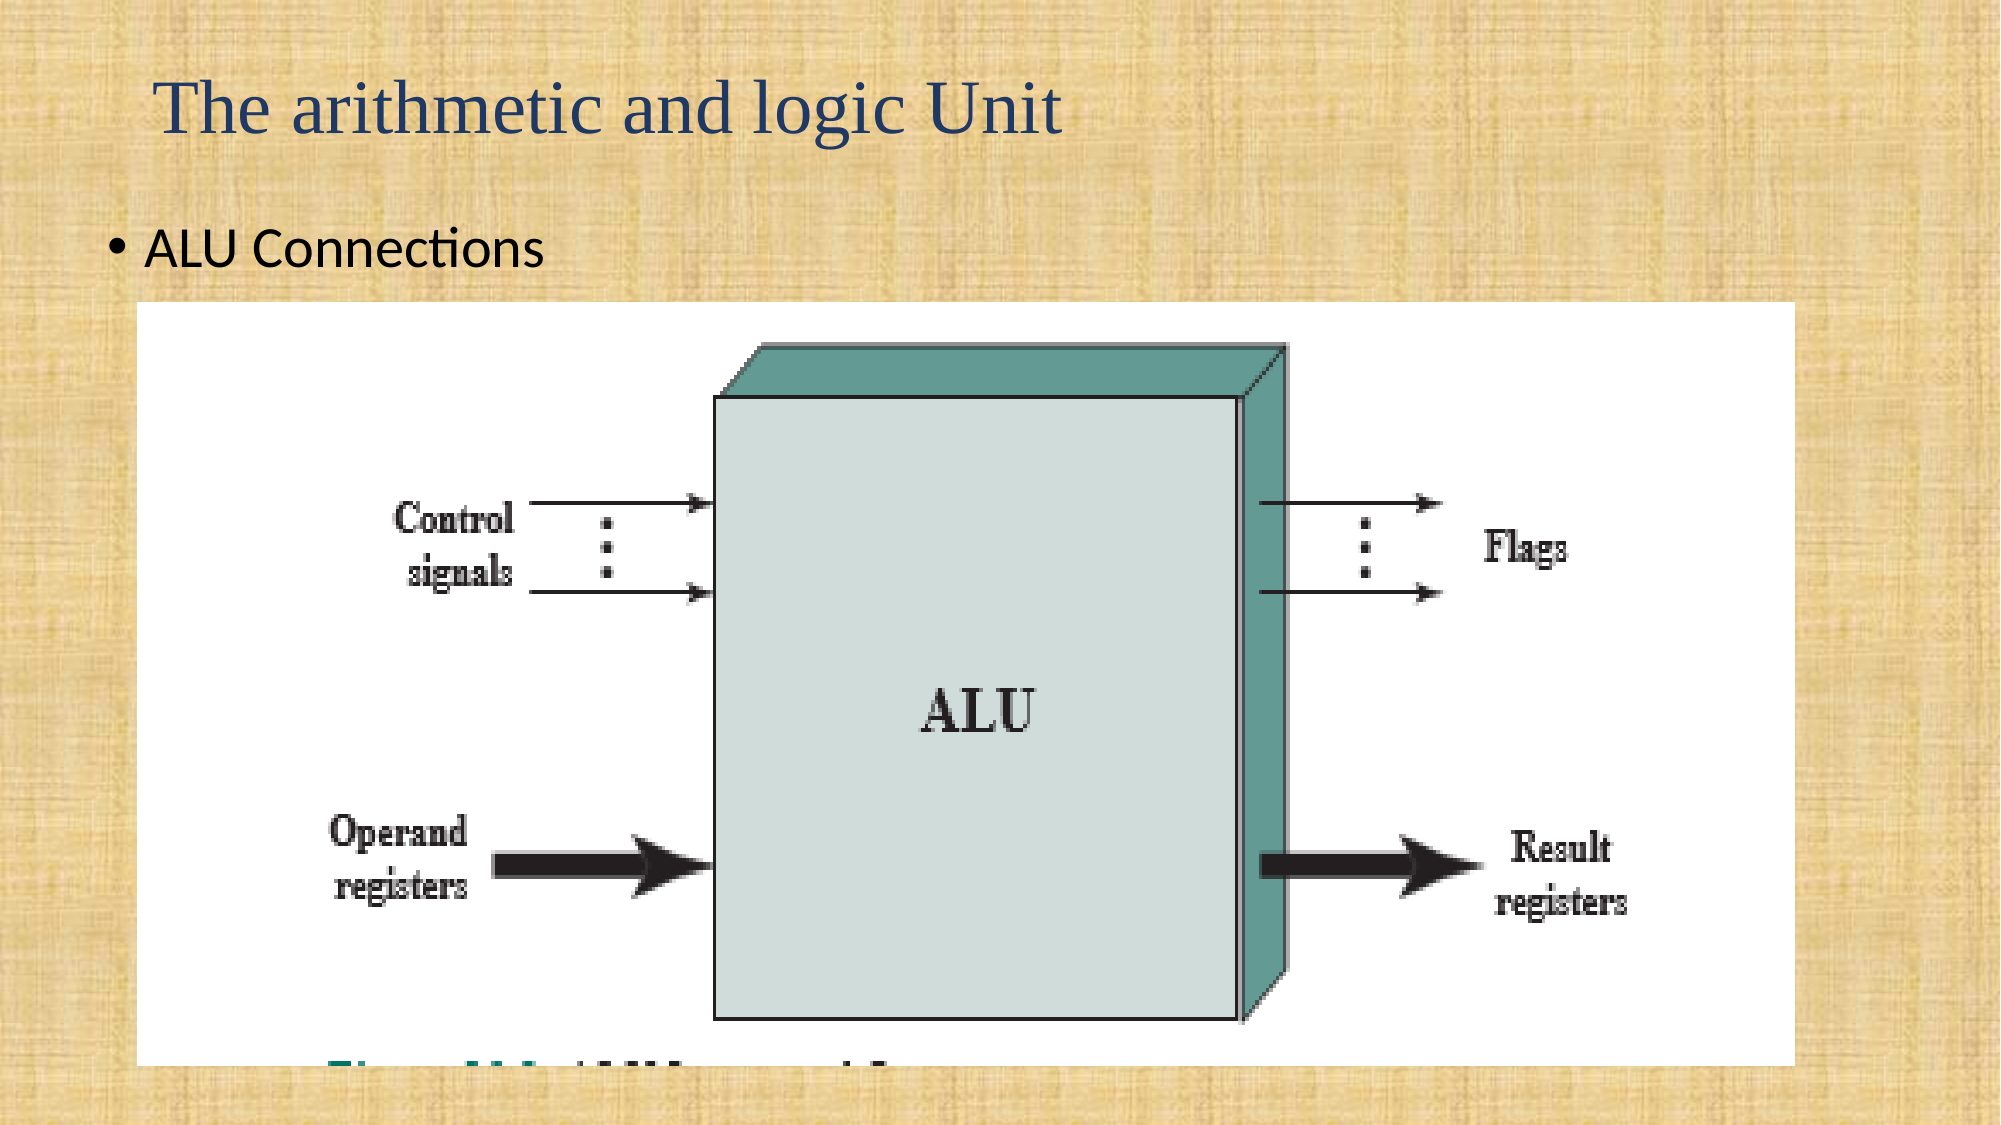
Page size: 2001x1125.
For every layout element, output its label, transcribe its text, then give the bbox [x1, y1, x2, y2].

list ALU Connections [92, 210, 1863, 1014]
title The arithmetic and logic Unit [137, 59, 1863, 159]
picture [0, 0, 2001, 1125]
